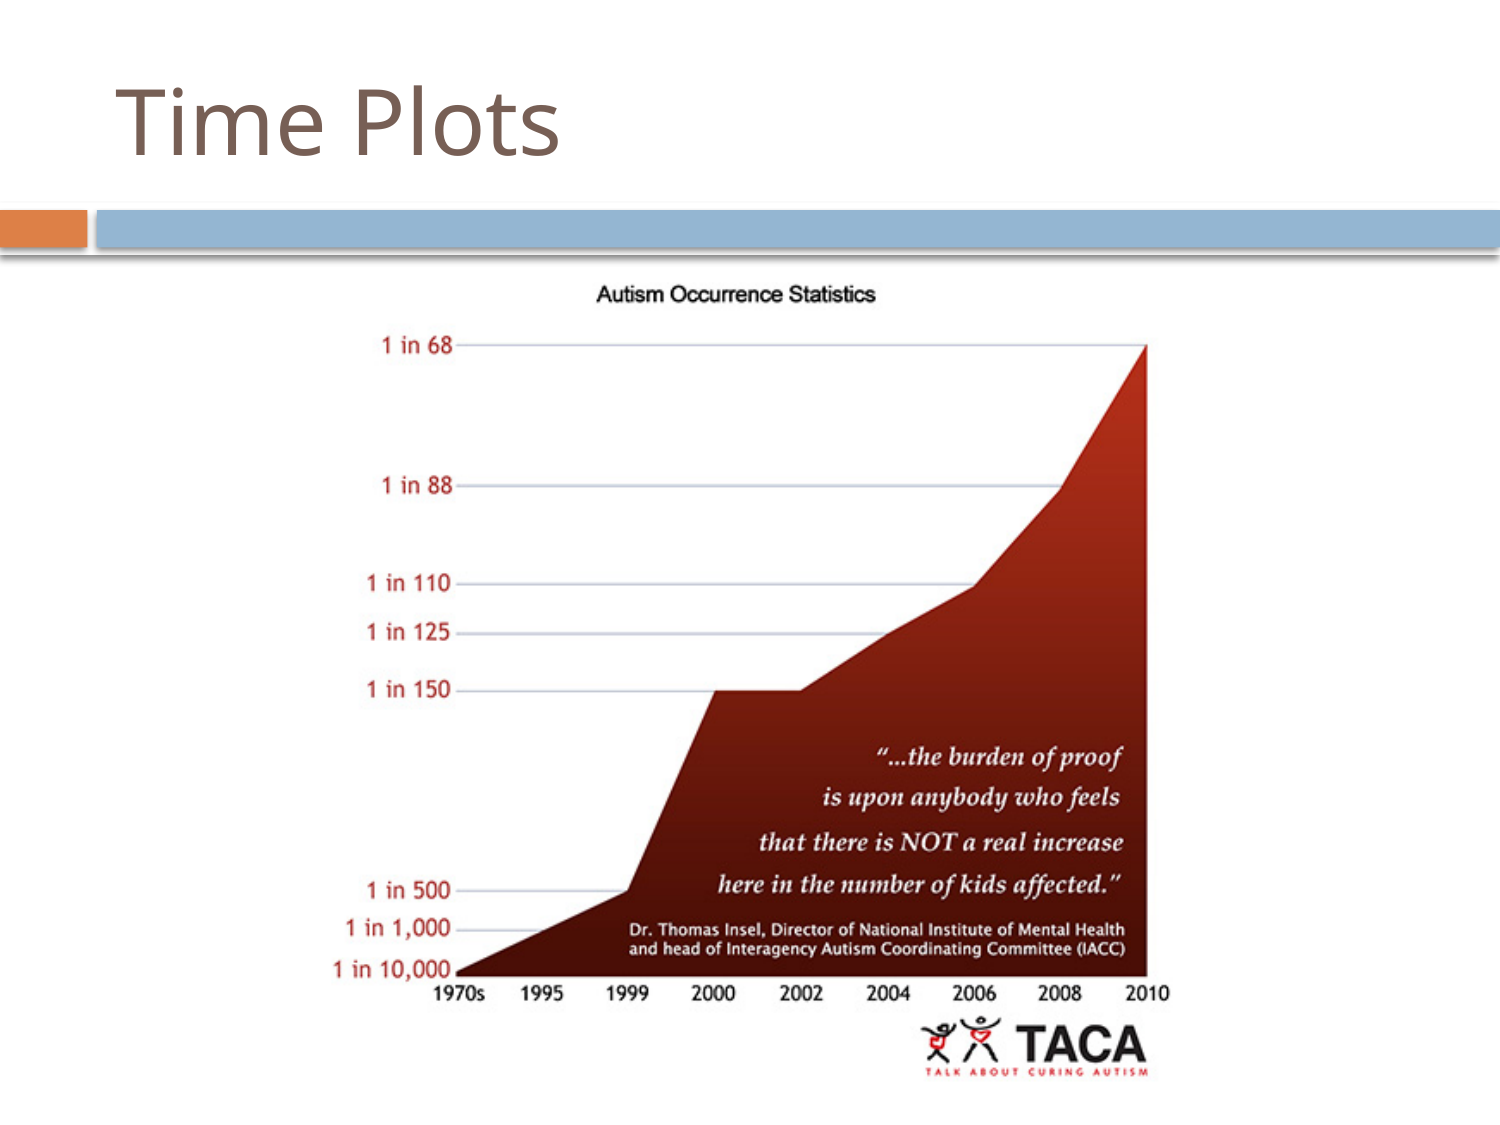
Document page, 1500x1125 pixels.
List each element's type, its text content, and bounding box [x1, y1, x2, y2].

picture [318, 269, 1179, 1088]
title Time Plots [100, 37, 1438, 200]
